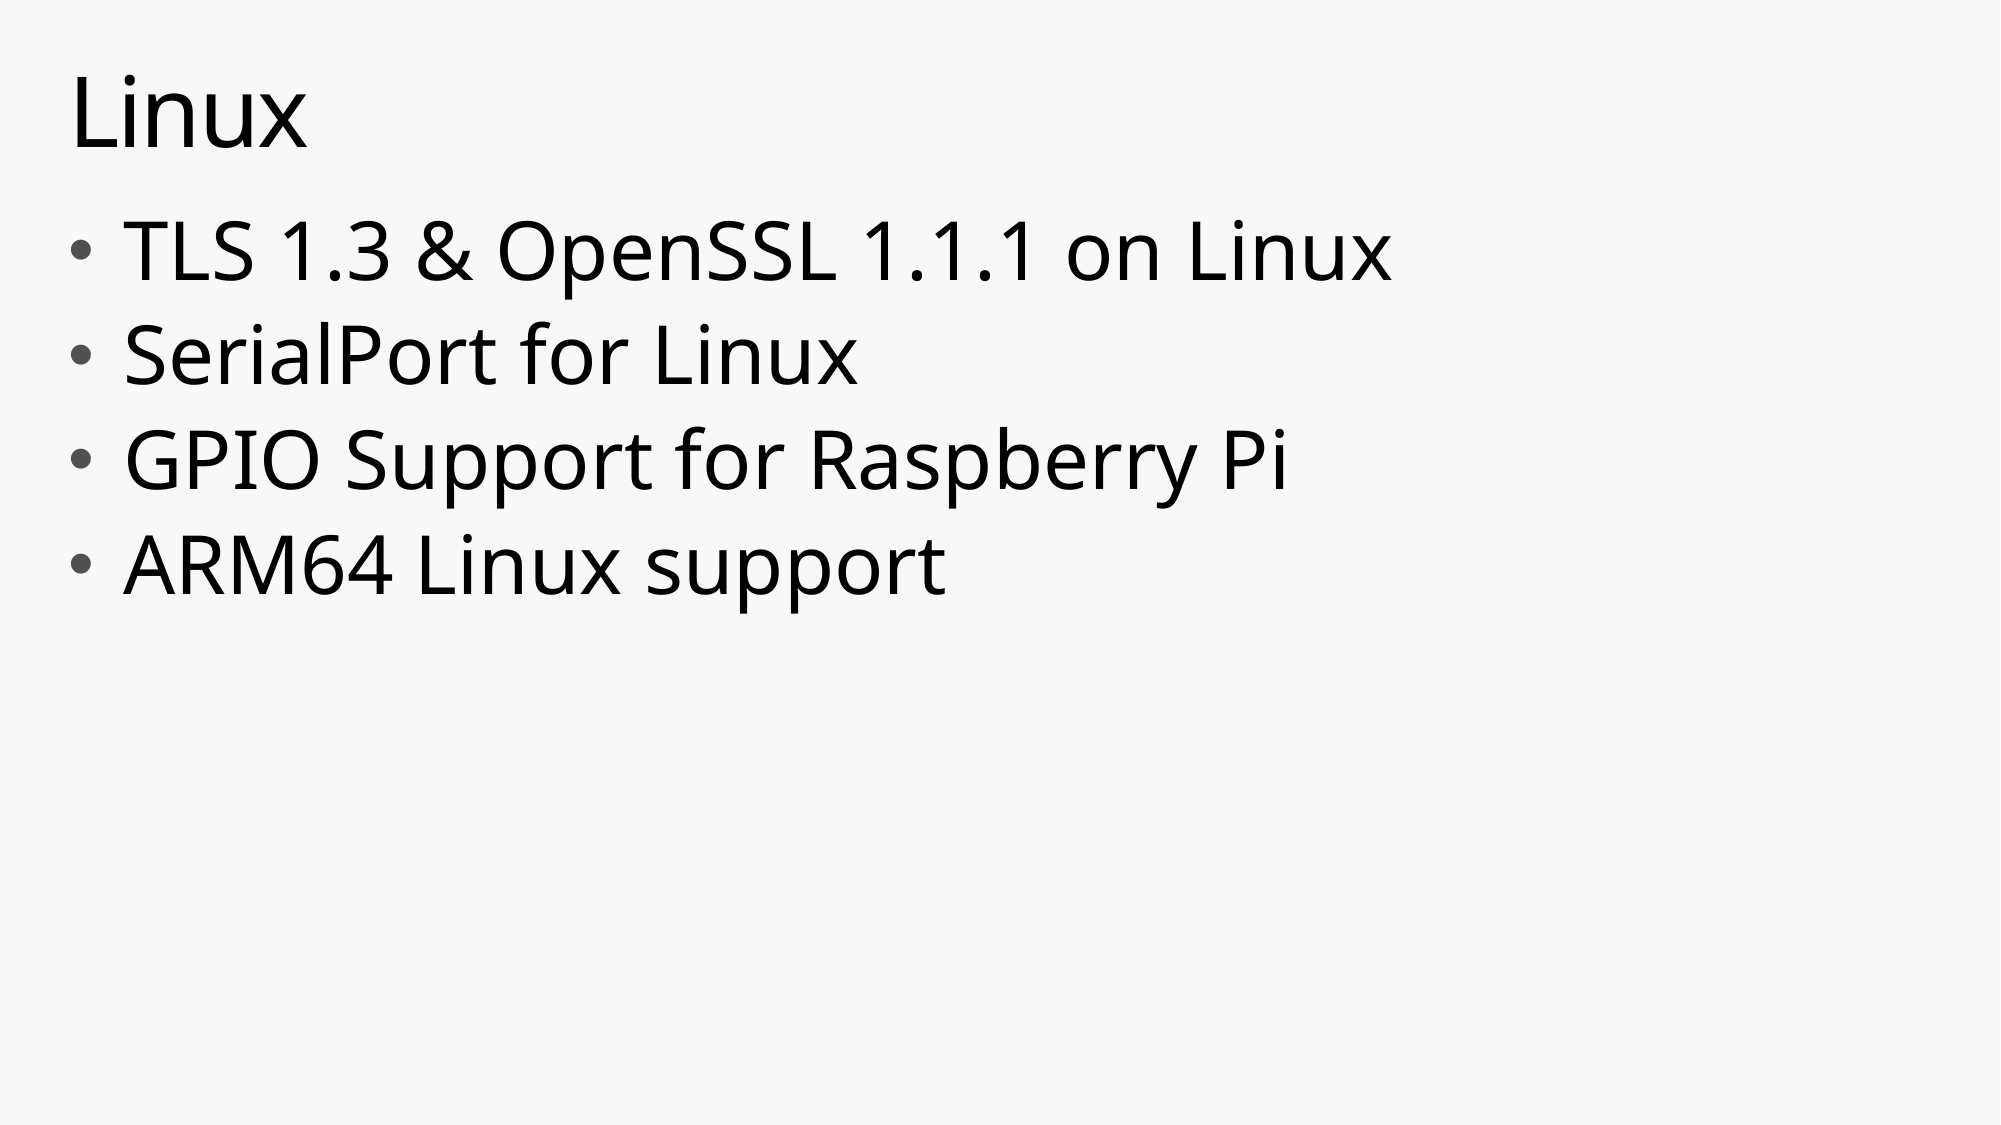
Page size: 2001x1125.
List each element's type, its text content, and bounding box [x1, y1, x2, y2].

title Linux [44, 47, 1957, 196]
list TLS 1.3 & OpenSSL 1.1.1 on Linux SerialPort for Linux GPIO Support for Raspberry Pi ARM64 Linux support [44, 196, 1956, 750]
